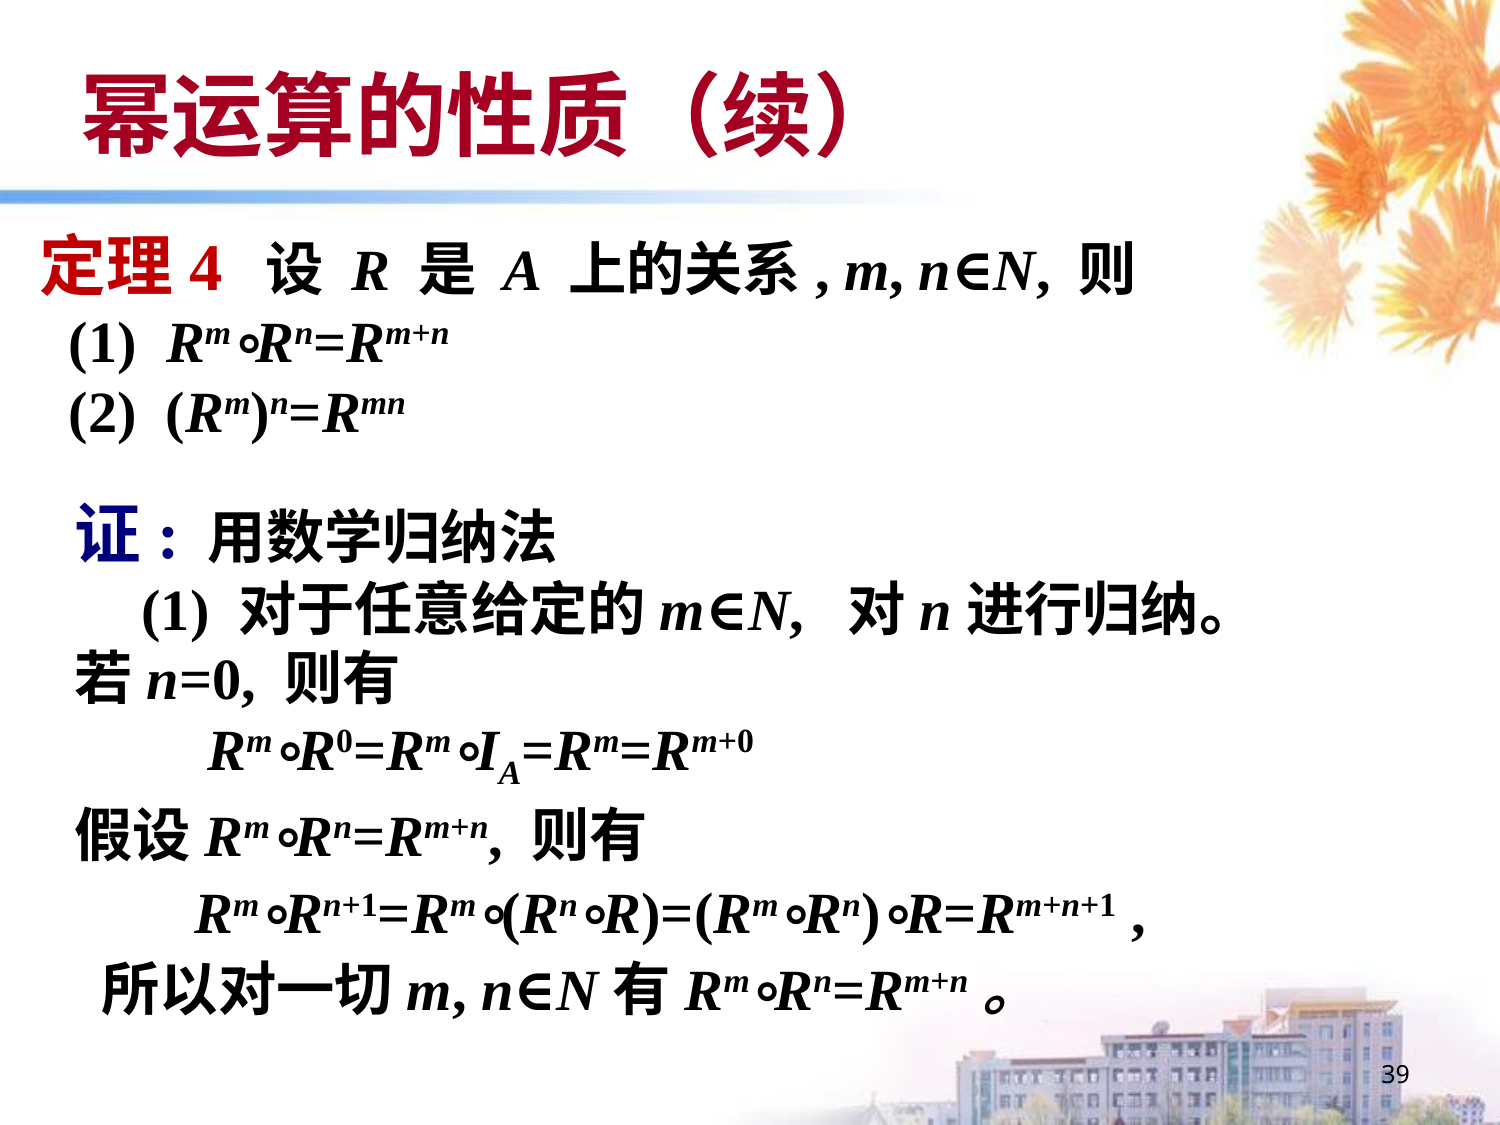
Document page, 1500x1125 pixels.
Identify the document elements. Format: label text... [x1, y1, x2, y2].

picture [0, 0, 1500, 1125]
slide_number 39 [1074, 1024, 1426, 1101]
text_box 证: 用数学归纳法 (1) 对于任意给定的m∈N, 对n进行归纳。 若n=0, 则有 Rm∘R0=Rm∘IA=Rm=Rm+0 假设Rm∘Rn=Rm+n, 则有 Rm∘Rn+1=Rm∘(Rn∘R)=(Rm∘Rn)∘R=Rm+n+1 , 所以对一切m, n∈N有Rm∘Rn=Rm+n。 [59, 484, 1273, 1100]
text_box 定理4 设 R 是 A 上的关系, m, n∈N, 则 (1) Rm∘Rn=Rm+n (2) (Rm)n=Rmn [25, 216, 1166, 522]
title 幂运算的性质（续） [64, 0, 1278, 225]
